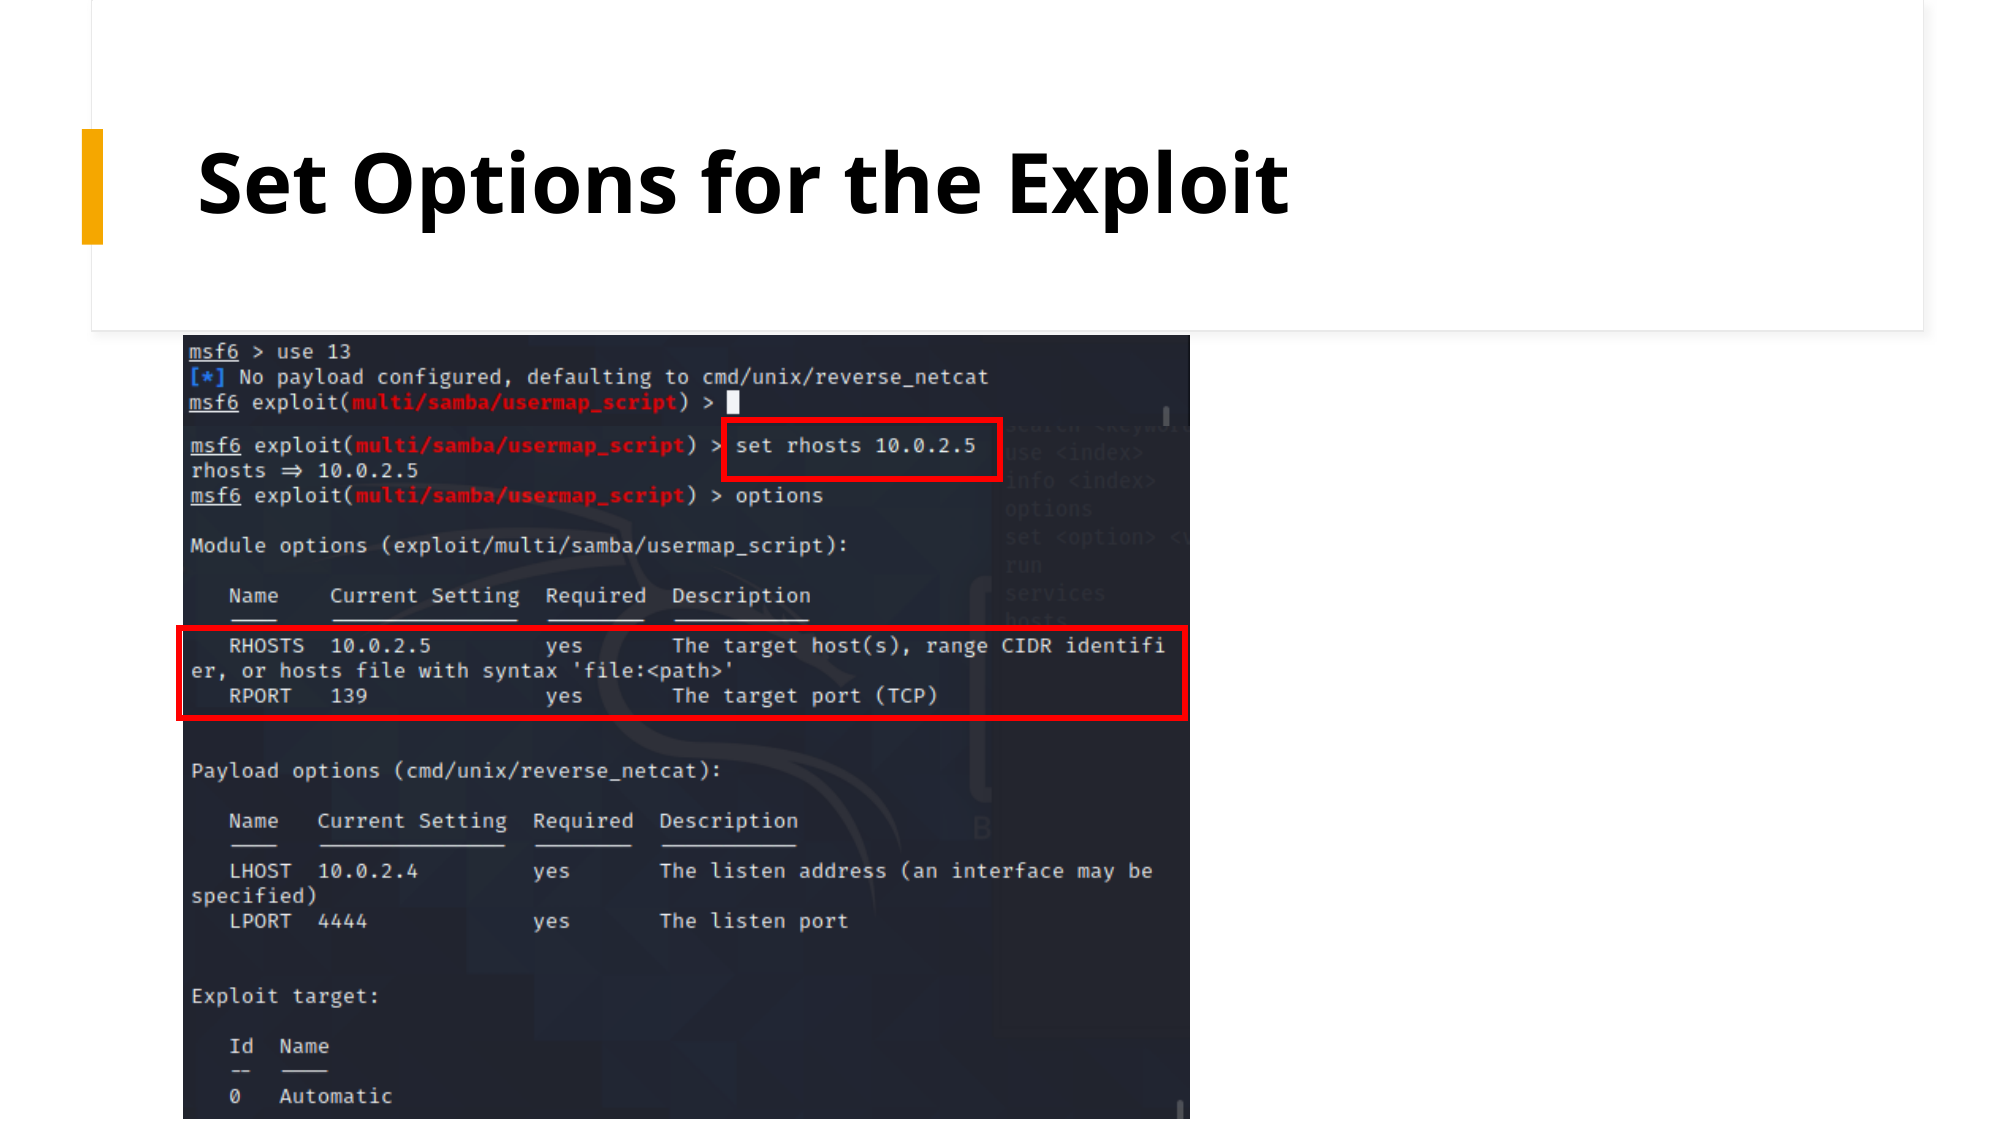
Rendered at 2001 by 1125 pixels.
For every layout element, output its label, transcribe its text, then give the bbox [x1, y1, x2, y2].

title Set Options for the Exploit [183, 90, 1851, 284]
text_box [178, 627, 182, 719]
picture [182, 426, 1190, 1119]
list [182, 335, 1190, 426]
